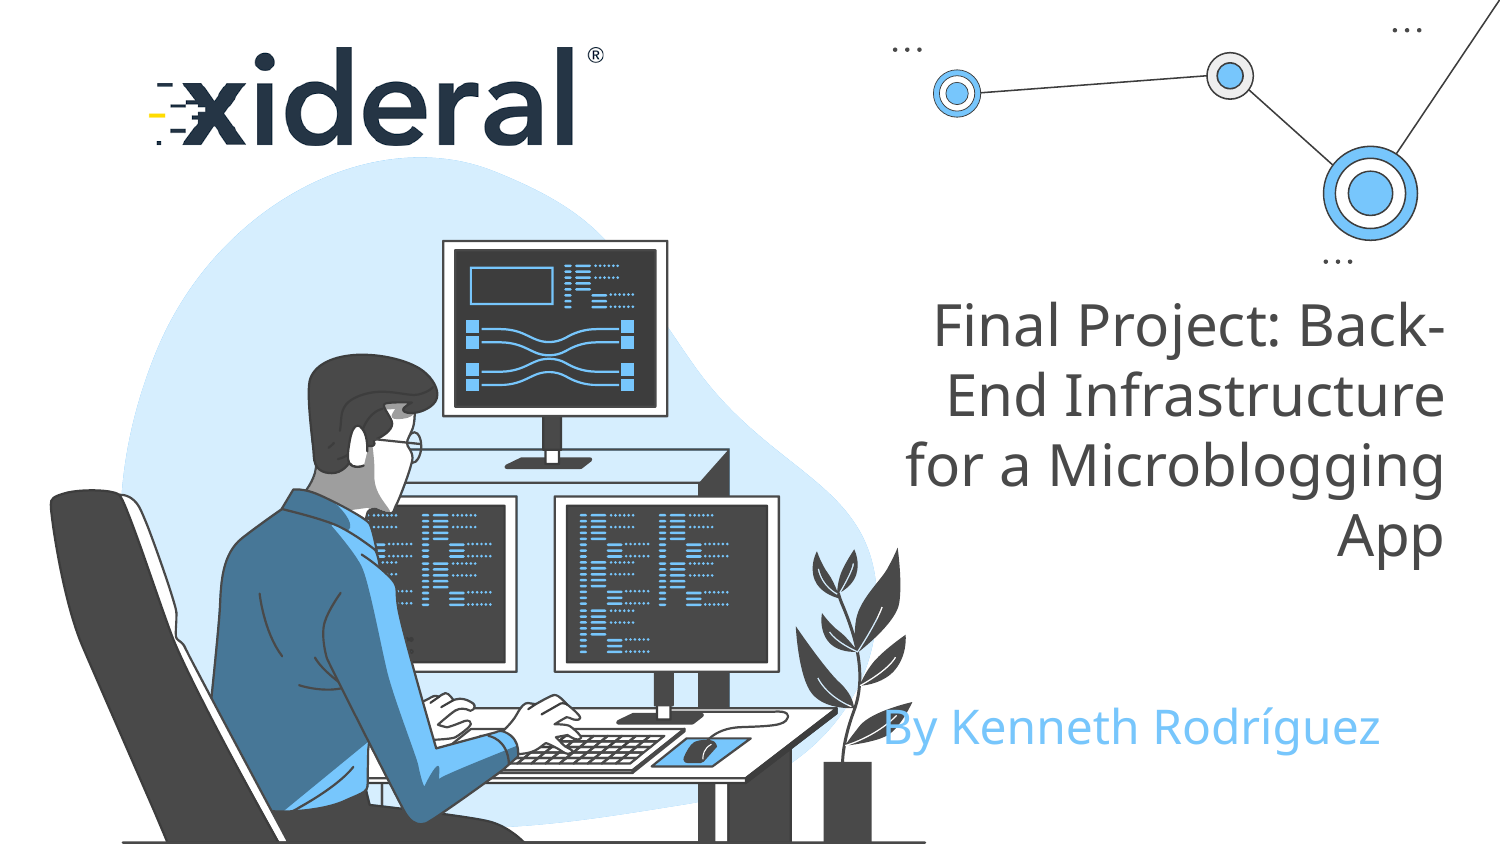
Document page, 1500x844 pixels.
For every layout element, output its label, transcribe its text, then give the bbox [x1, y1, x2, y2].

title Final Project: Back-End Infrastructure for a Microblogging App [932, 289, 1461, 584]
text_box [49, 157, 927, 844]
subtitle By Kenneth Rodríguez [932, 651, 1397, 799]
picture [148, 47, 604, 146]
